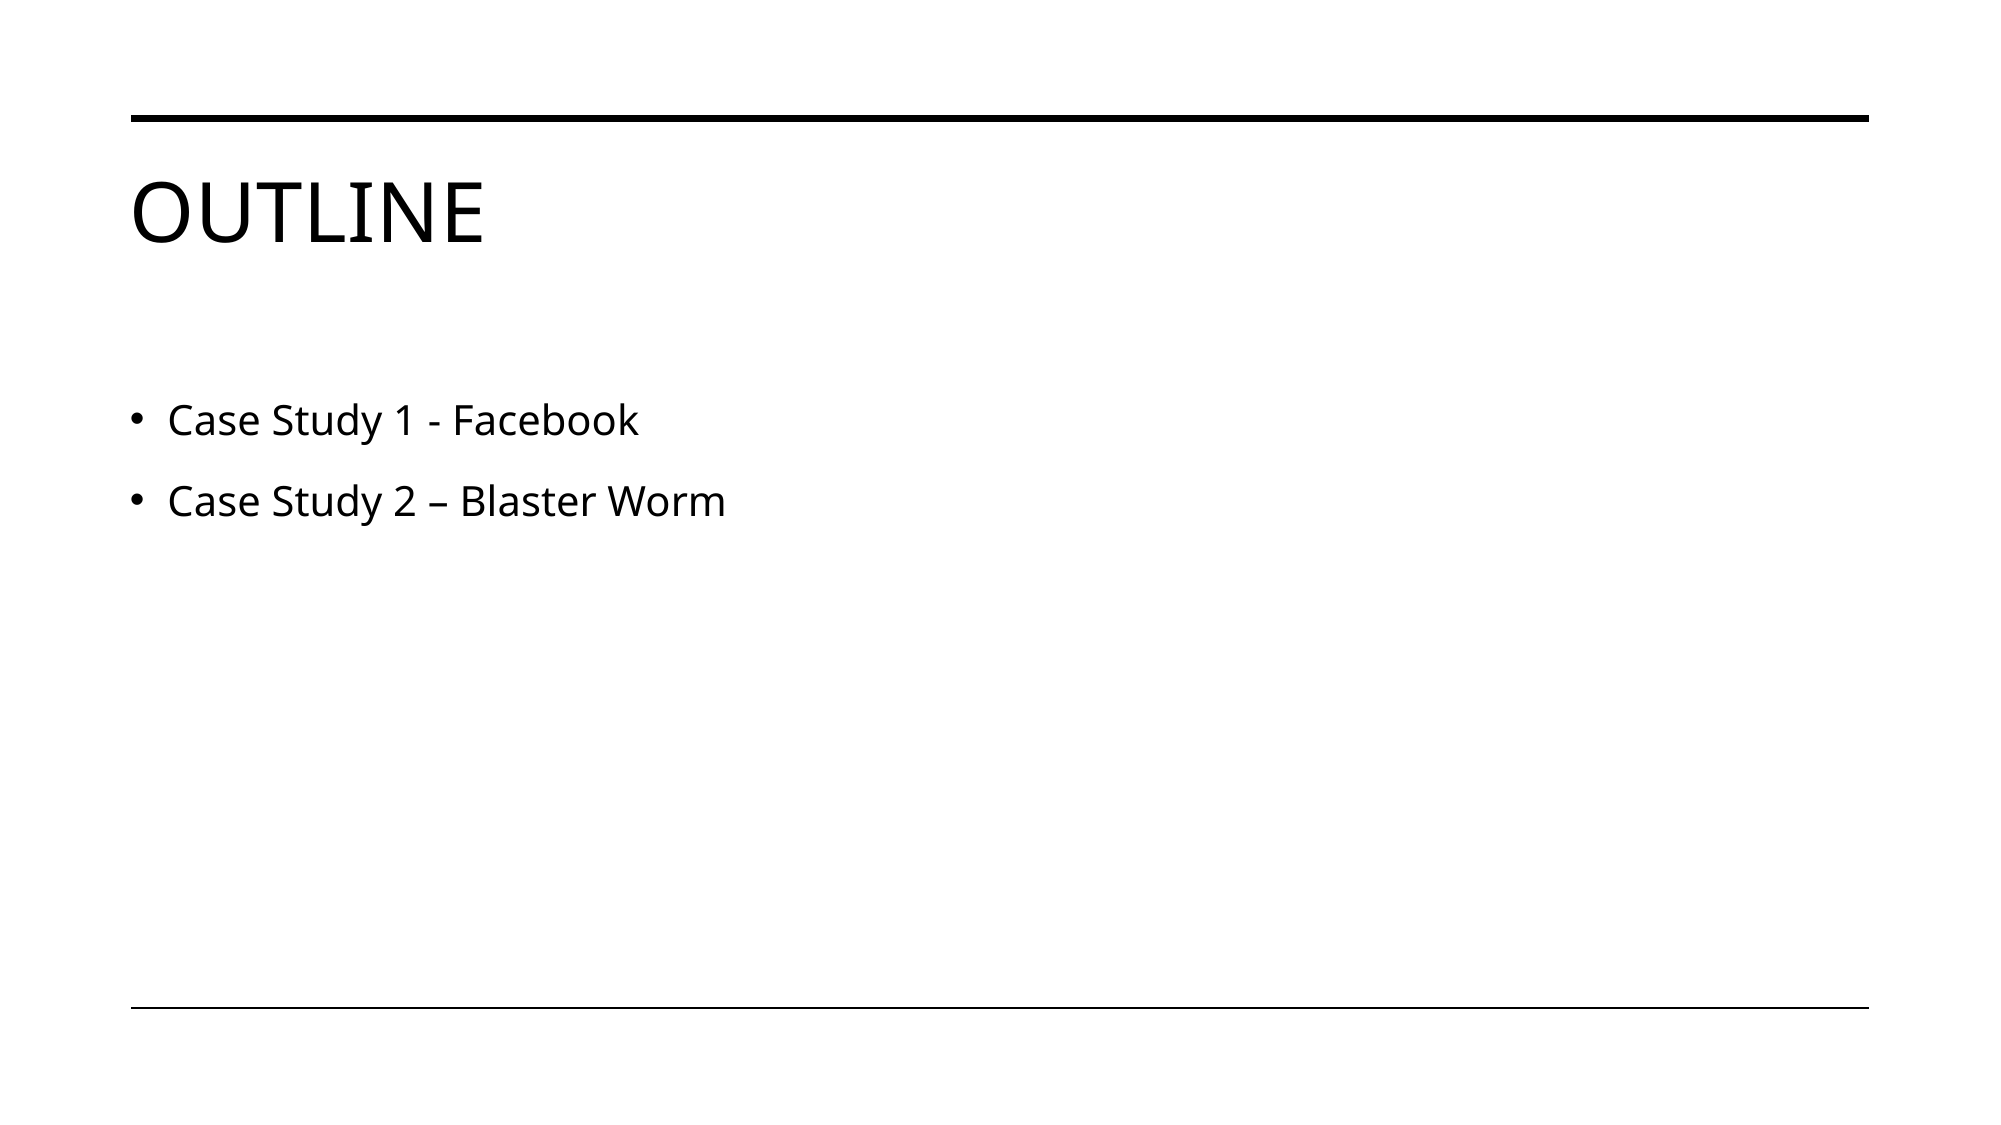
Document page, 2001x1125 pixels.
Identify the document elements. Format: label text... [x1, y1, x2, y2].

list Case Study 1 - Facebook Case Study 2 – Blaster Worm [114, 376, 1869, 973]
title Outline [114, 151, 1869, 376]
